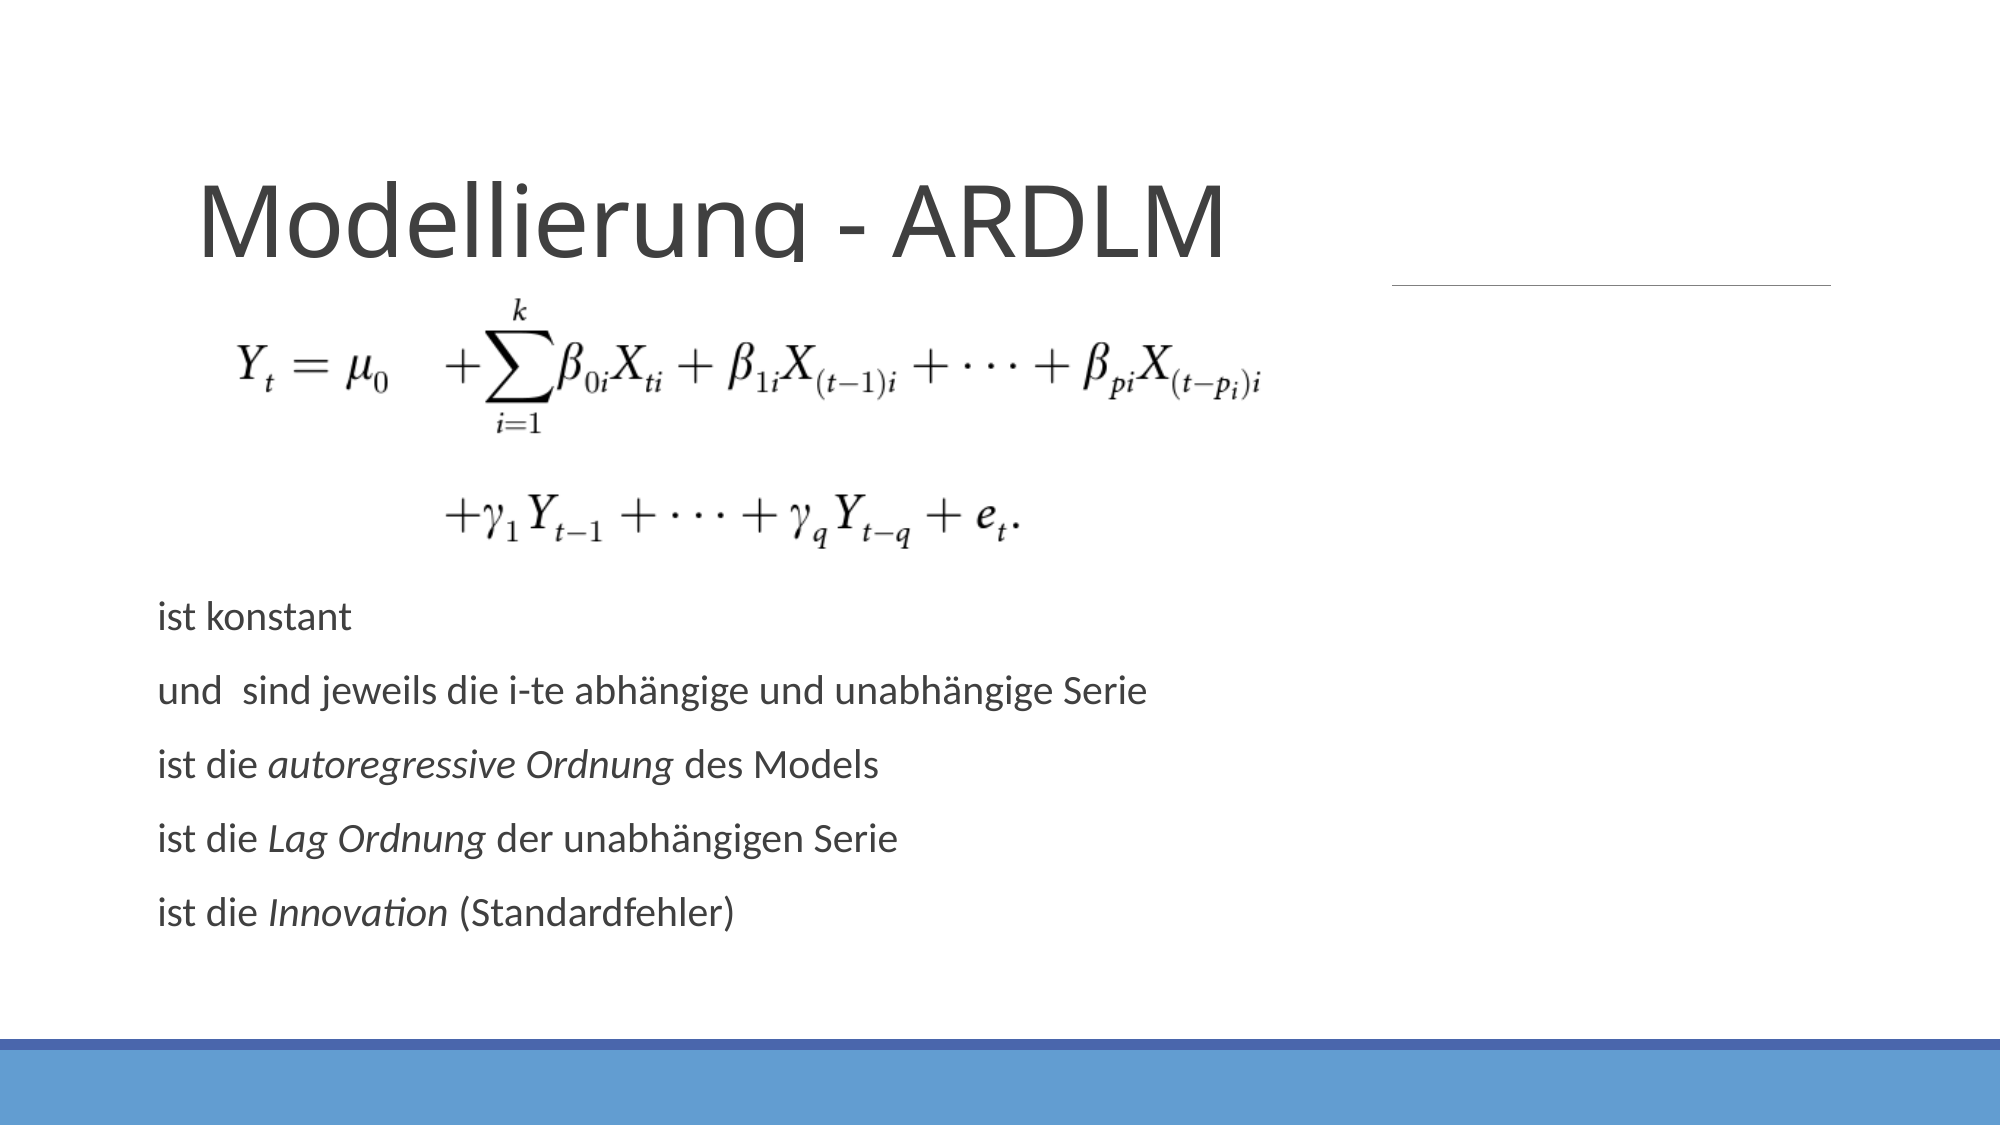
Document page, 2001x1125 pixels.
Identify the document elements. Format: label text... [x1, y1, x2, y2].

title Modellierung - ARDLM [180, 47, 1830, 285]
picture [167, 261, 1392, 587]
